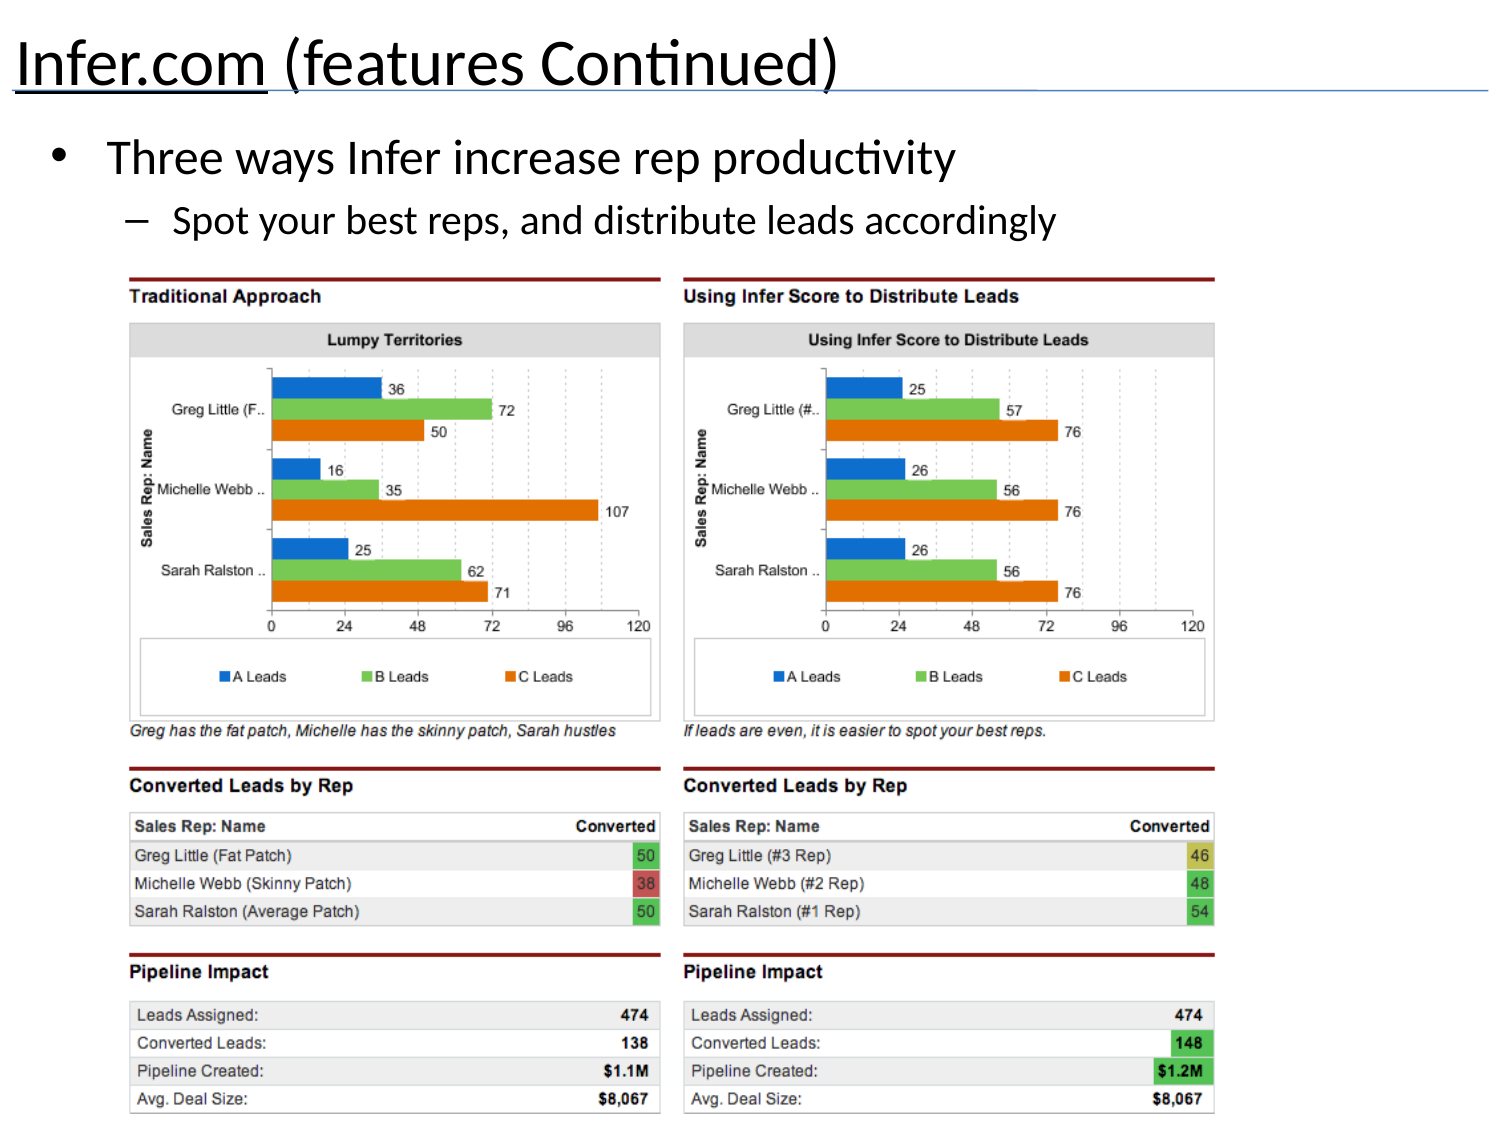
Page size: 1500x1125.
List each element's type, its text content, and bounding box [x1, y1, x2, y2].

picture [124, 271, 1219, 1114]
list Three ways Infer increase rep productivity Spot your best reps, and distribute leads accordingly [35, 117, 1386, 860]
title Infer.com (features Continued) [0, 0, 1266, 118]
